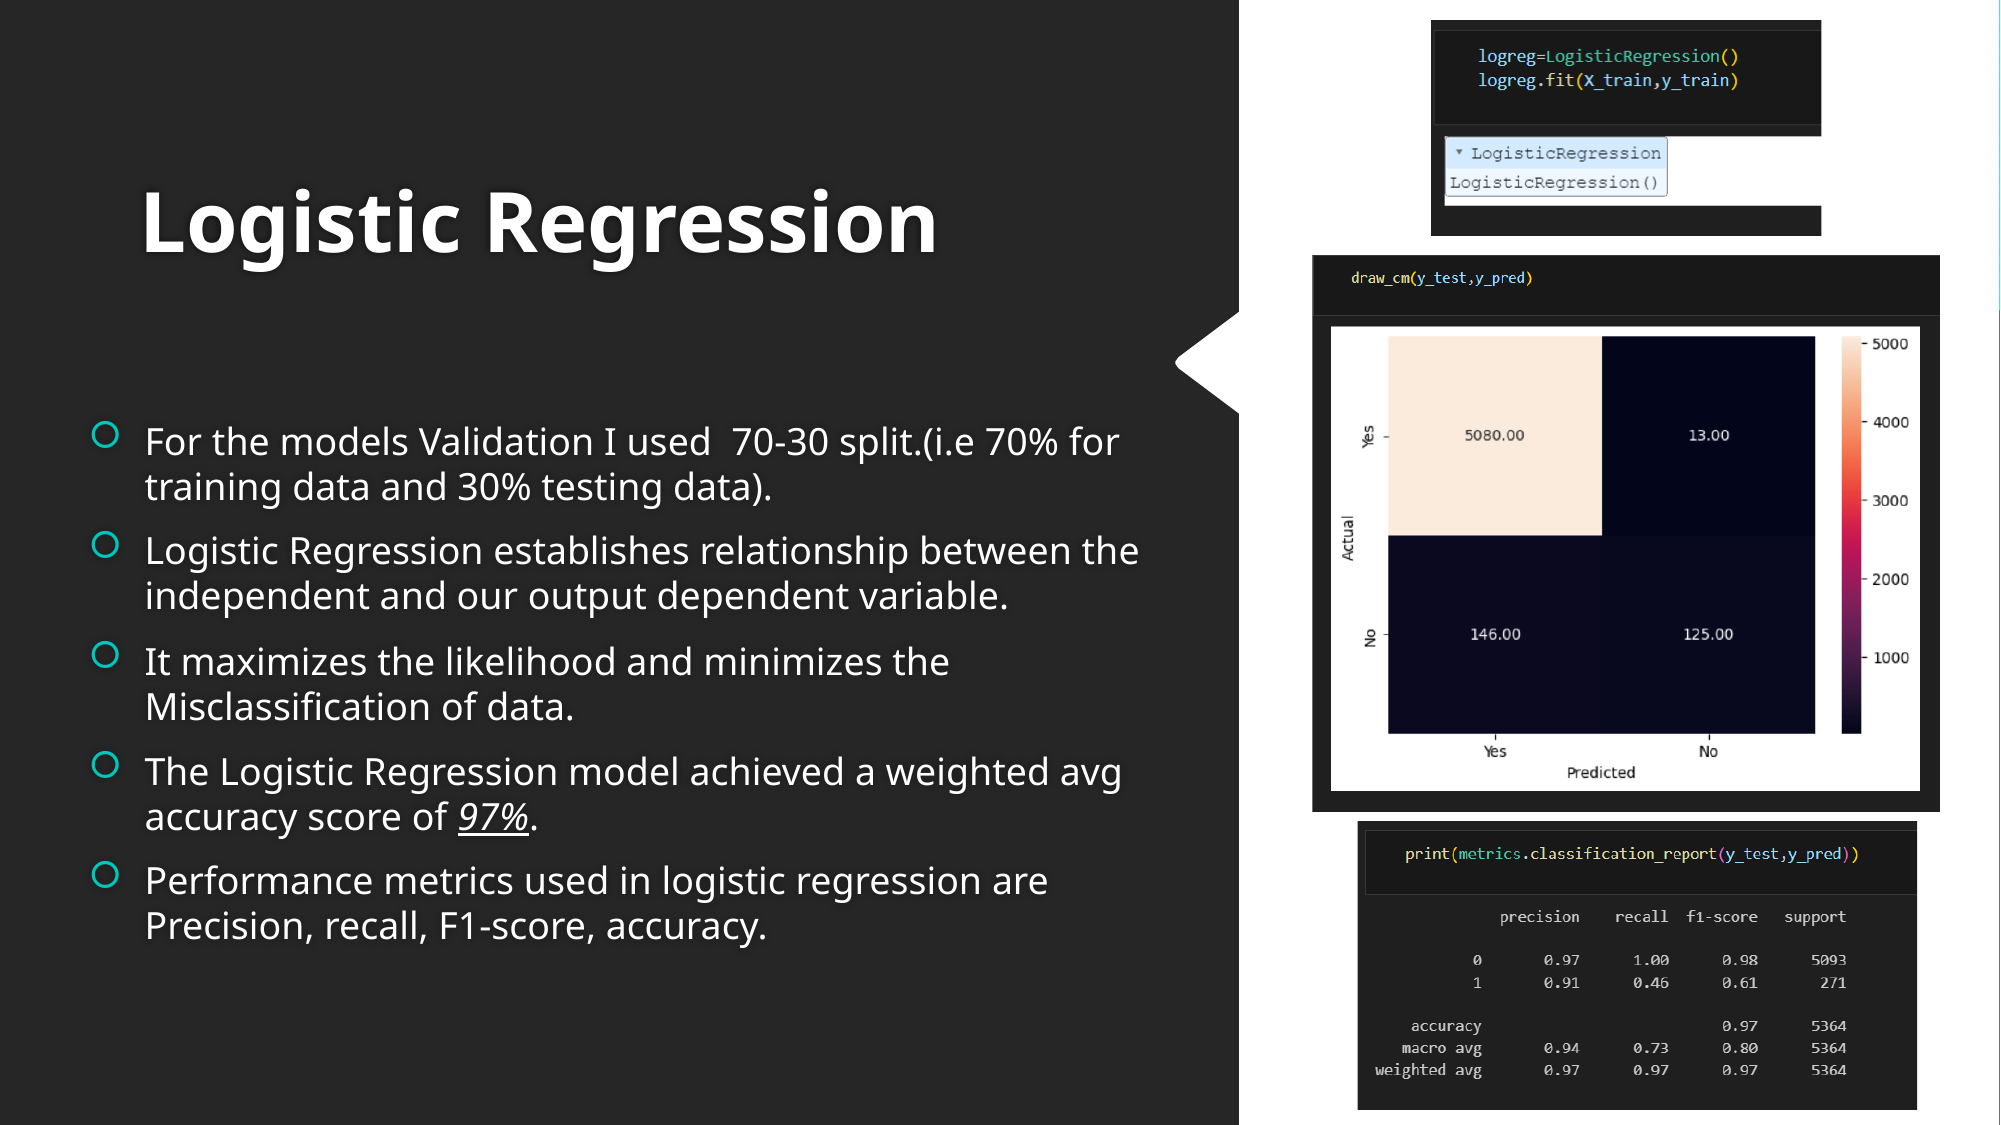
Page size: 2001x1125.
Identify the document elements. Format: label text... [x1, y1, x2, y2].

text_box [0, 0, 1241, 1125]
list For the models Validation I used 70-30 split.(i.e 70% for training data and 30% testing data). Logistic Regression establishes relationship between the independent and our output dependent variable. It maximizes the likelihood and minimizes the Misclassification of data. The Logistic Regression model achieved a weighted avg accuracy score of 97%. Performance metrics used in logistic regression are Precision, recall, F1-score, accuracy. [73, 395, 1176, 969]
title Logistic Regression [124, 20, 1125, 277]
picture [1430, 20, 1822, 236]
picture [1312, 255, 1941, 812]
picture [1357, 821, 1918, 1110]
text_box [1177, 0, 2000, 1125]
